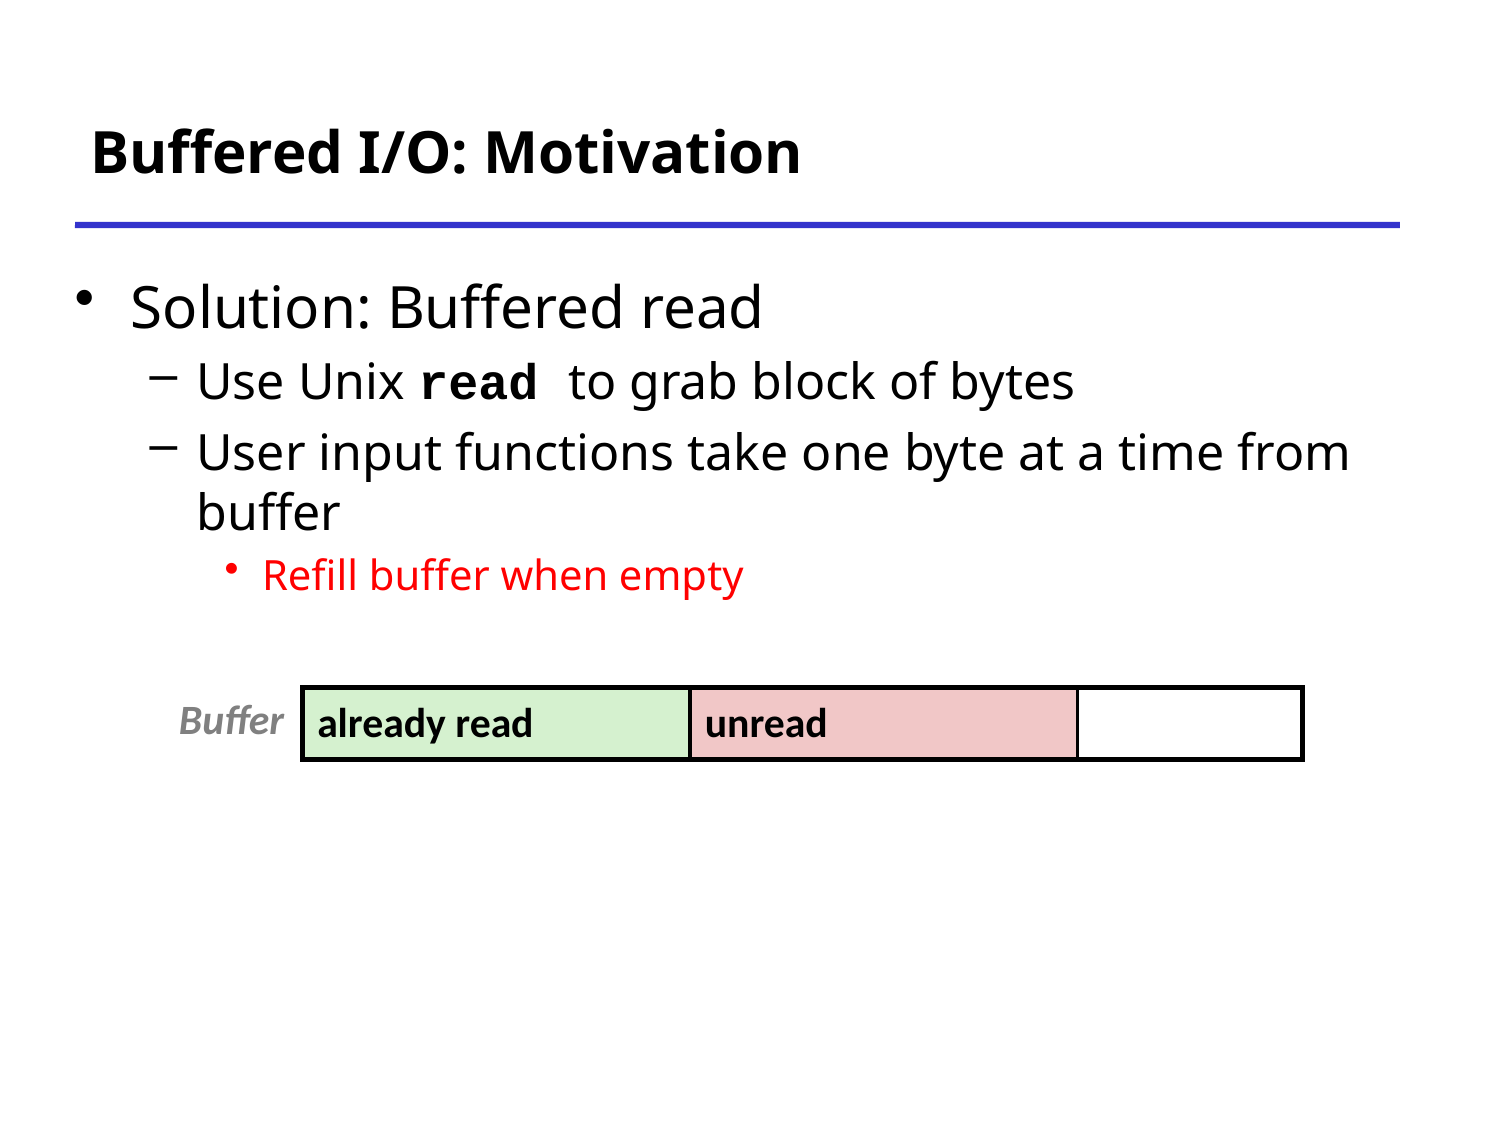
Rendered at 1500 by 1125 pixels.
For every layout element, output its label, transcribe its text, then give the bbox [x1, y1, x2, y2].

list Solution: Buffered read Use Unix read to grab block of bytes User input functions take one byte at a time from buffer Refill buffer when empty [59, 262, 1423, 713]
text_box Buffer [164, 691, 300, 752]
title Buffered I/O: Motivation [74, 74, 1401, 226]
text_box [302, 687, 1303, 760]
